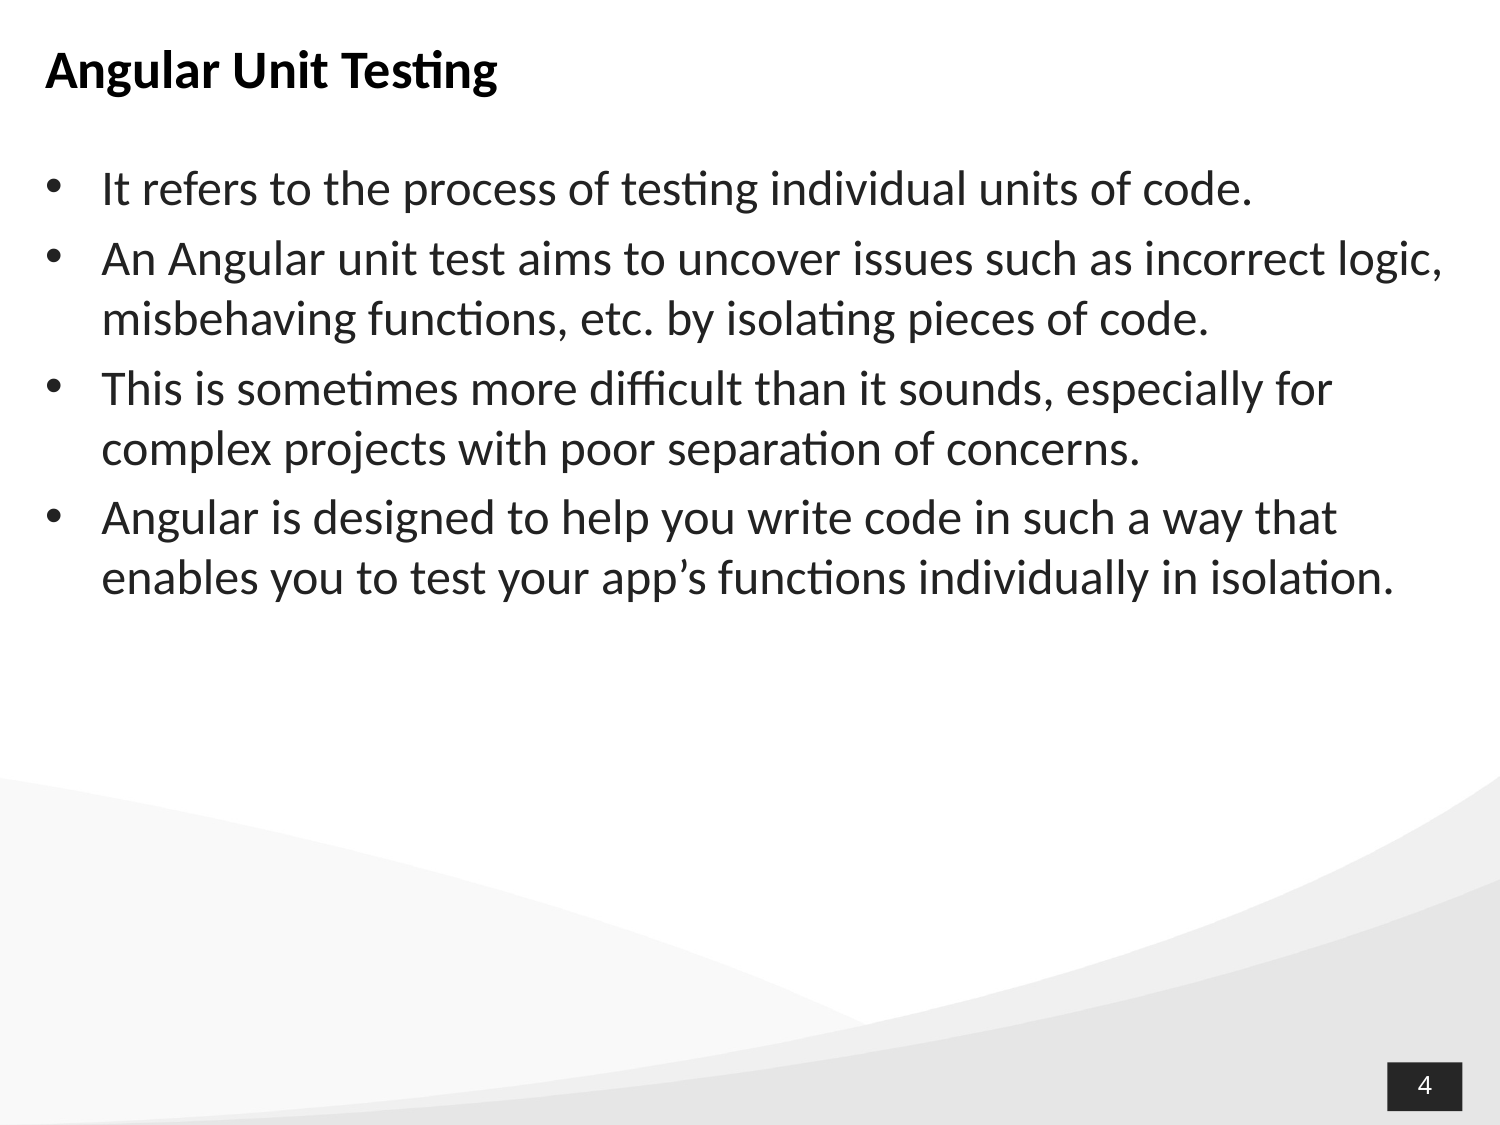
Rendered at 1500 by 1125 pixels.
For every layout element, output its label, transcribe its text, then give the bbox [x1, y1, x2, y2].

list It refers to the process of testing individual units of code. An Angular unit test aims to uncover issues such as incorrect logic, misbehaving functions, etc. by isolating pieces of code. This is sometimes more difficult than it sounds, especially for complex projects with poor separation of concerns. Angular is designed to help you write code in such a way that enables you to test your app’s functions individually in isolation. [29, 147, 1478, 1012]
title Angular Unit Testing [29, 21, 1478, 114]
picture [0, 0, 1500, 1125]
